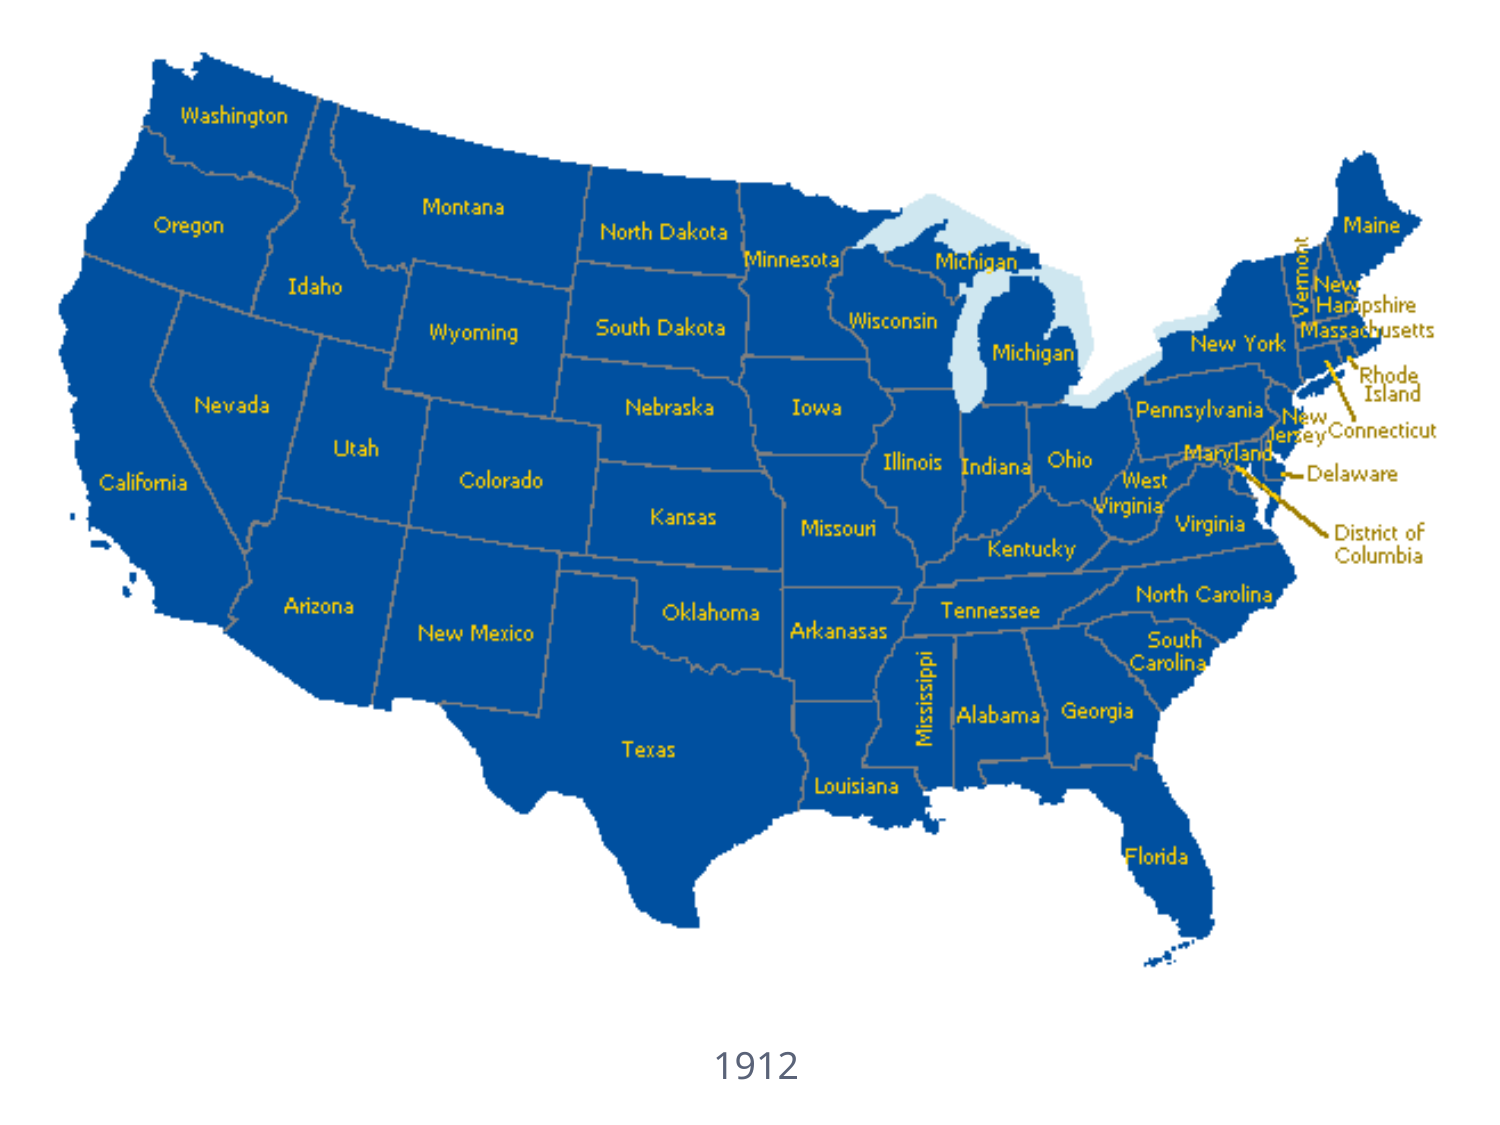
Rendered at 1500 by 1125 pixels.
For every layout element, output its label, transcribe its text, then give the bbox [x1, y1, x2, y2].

picture [38, 35, 1457, 988]
text_box 1912 [12, 1034, 1500, 1095]
